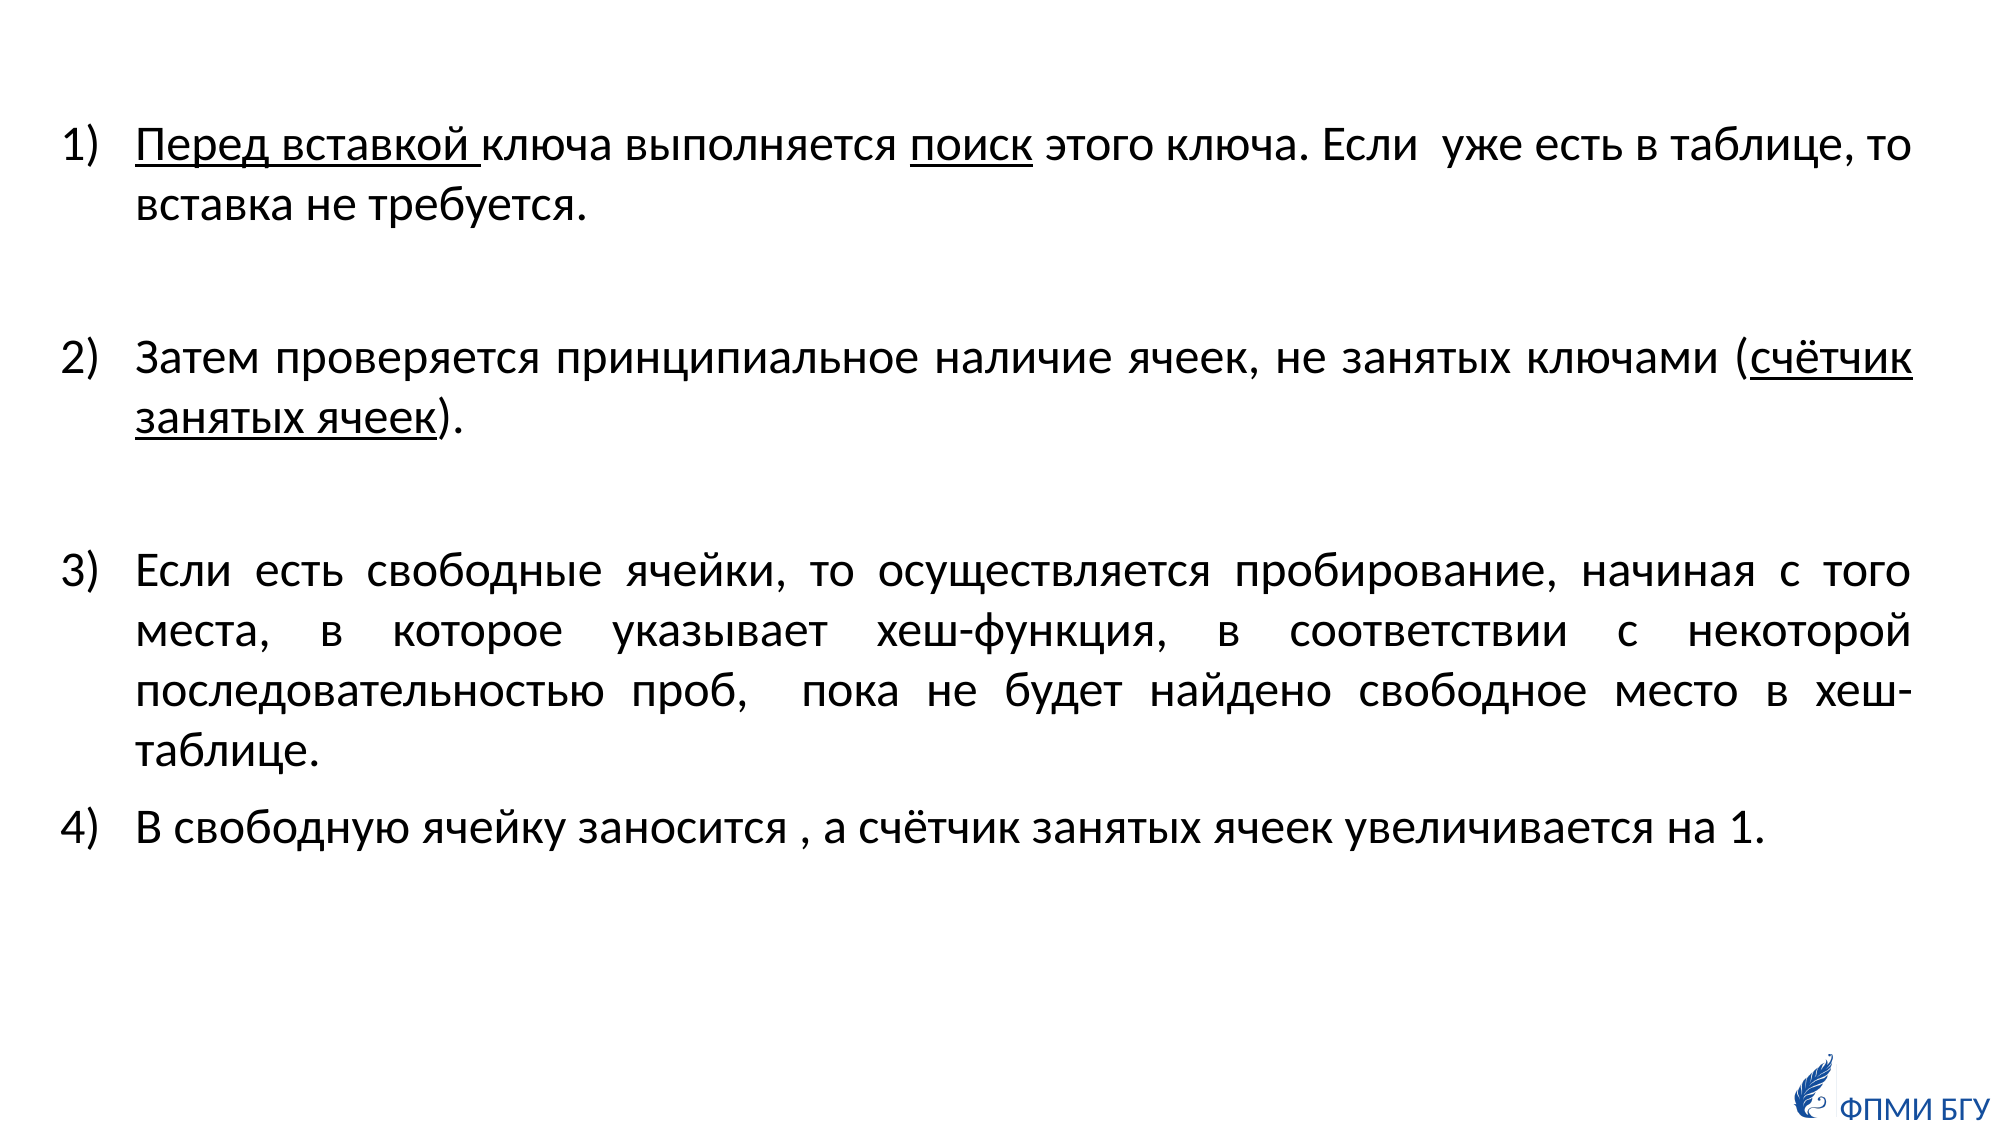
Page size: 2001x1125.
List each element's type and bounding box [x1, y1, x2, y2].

picture [1793, 1054, 1837, 1118]
